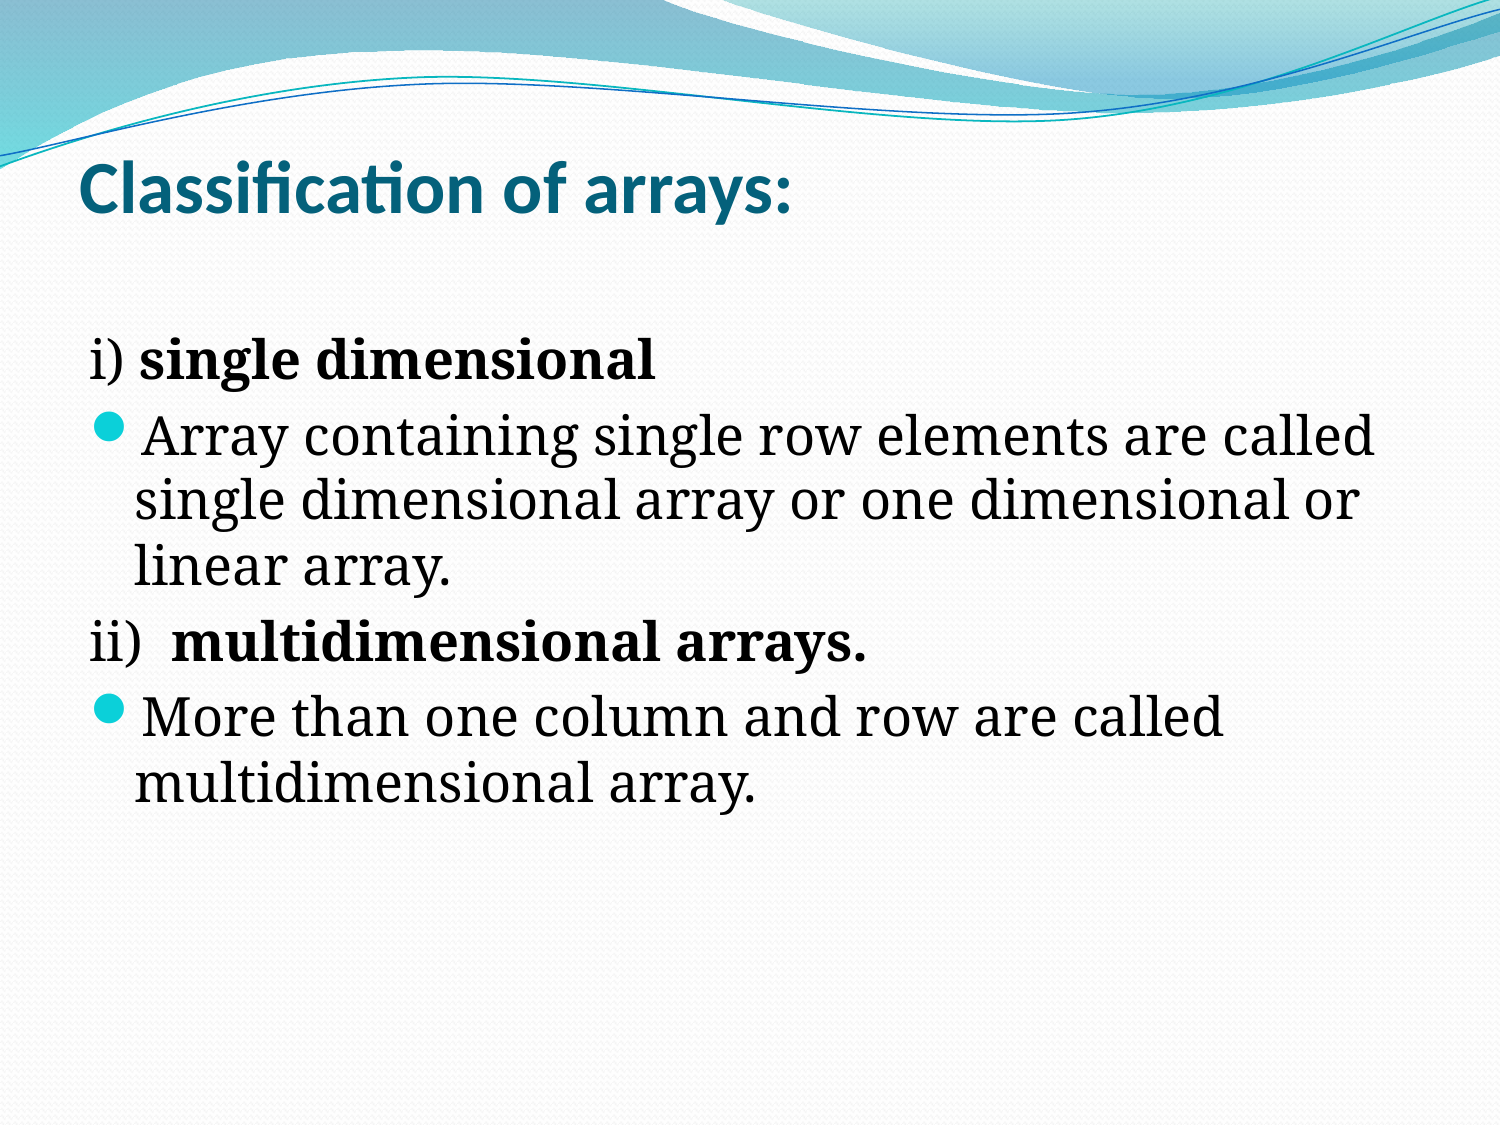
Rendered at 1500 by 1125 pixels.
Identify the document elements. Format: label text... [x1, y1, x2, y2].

title Classification of arrays: [79, 78, 1430, 229]
list i) single dimensional Array containing single row elements are called single dimensional array or one dimensional or linear array. ii) multidimensional arrays. More than one column and row are called multidimensional array. [75, 317, 1425, 1038]
